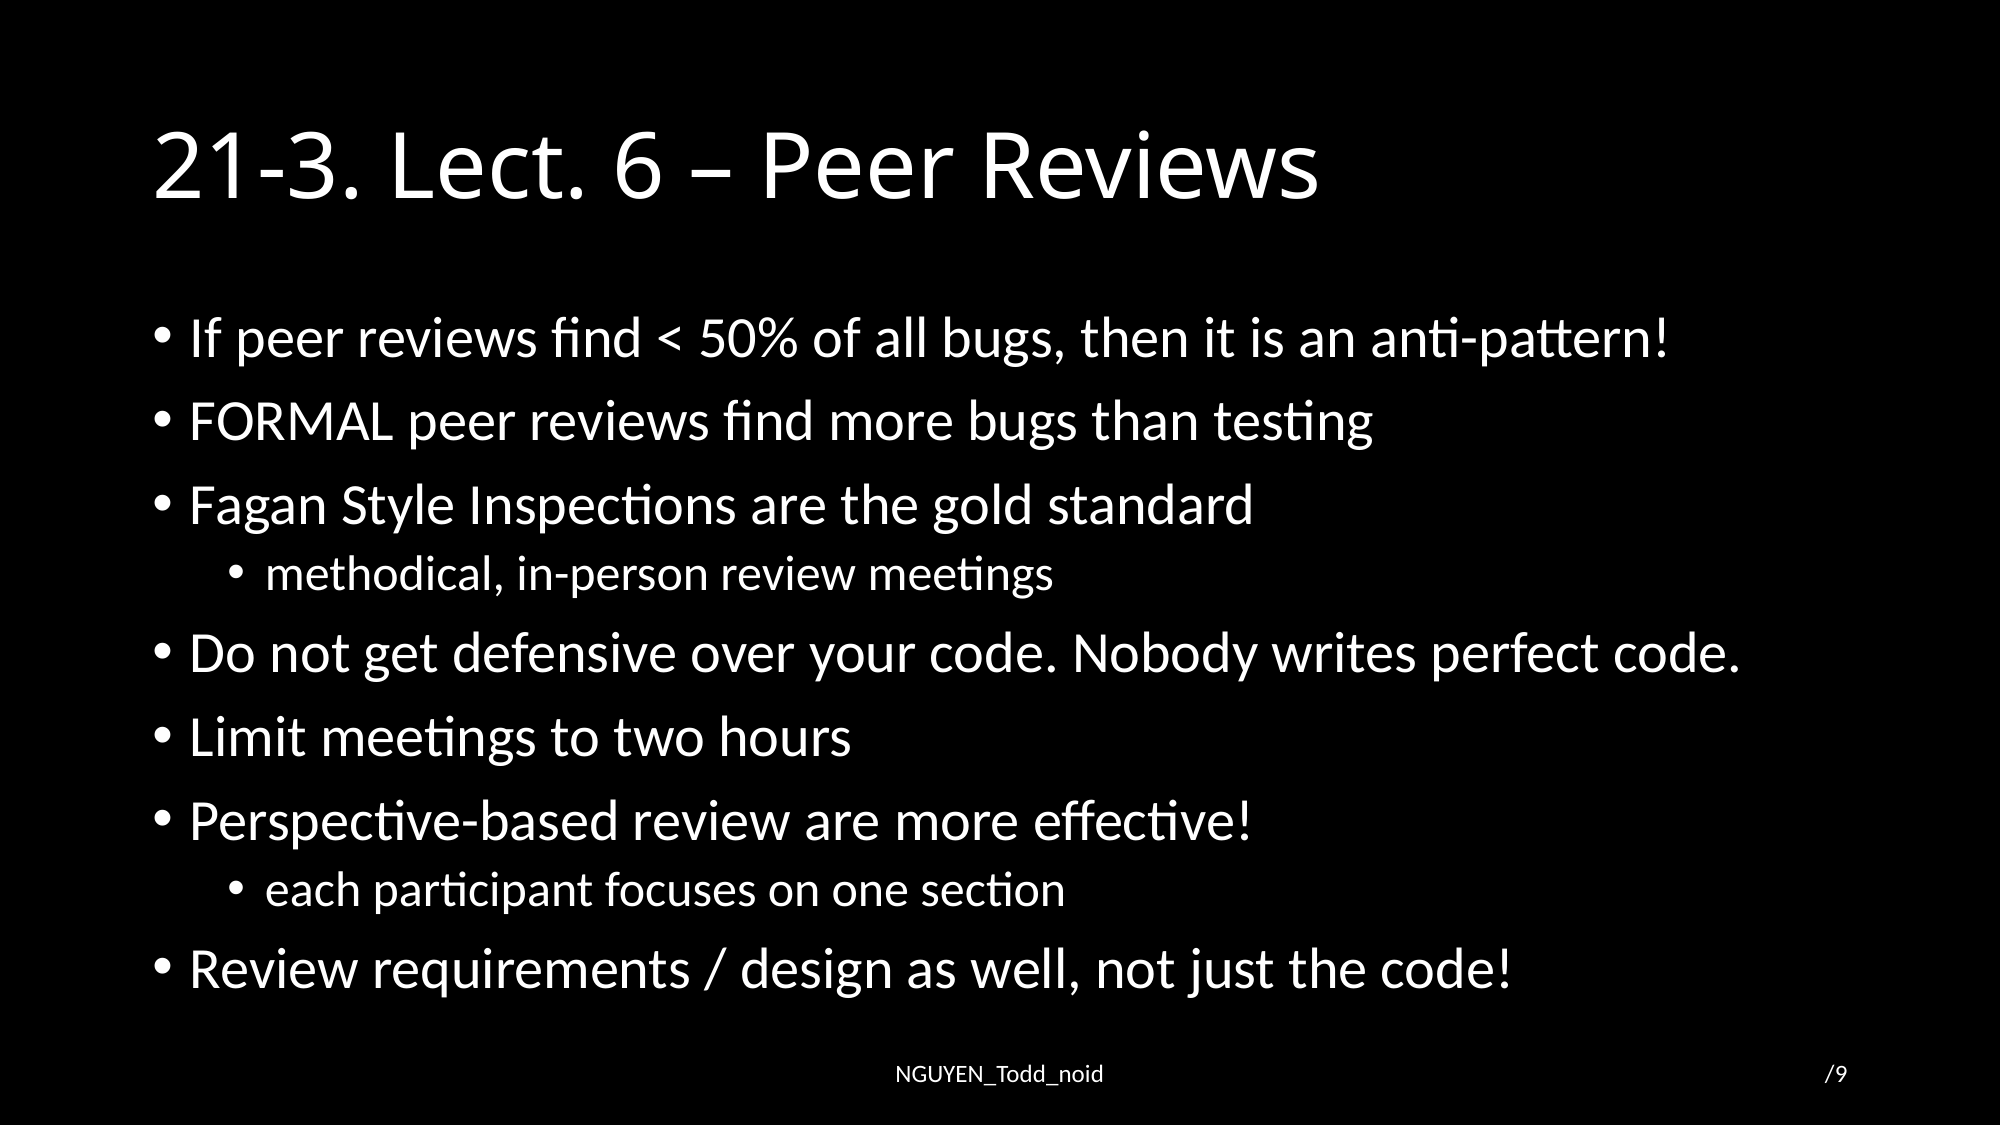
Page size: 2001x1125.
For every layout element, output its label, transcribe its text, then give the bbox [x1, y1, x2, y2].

list If peer reviews find < 50% of all bugs, then it is an anti-pattern! FORMAL peer reviews find more bugs than testing Fagan Style Inspections are the gold standard methodical, in-person review meetings Do not get defensive over your code. Nobody writes perfect code. Limit meetings to two hours Perspective-based review are more effective! each participant focuses on one section Review requirements / design as well, not just the code! [137, 299, 1863, 1014]
title 21-3. Lect. 6 – Peer Reviews [137, 59, 1863, 278]
slide_number /9 [1412, 1042, 1863, 1103]
footer NGUYEN_Todd_noid [662, 1042, 1338, 1103]
